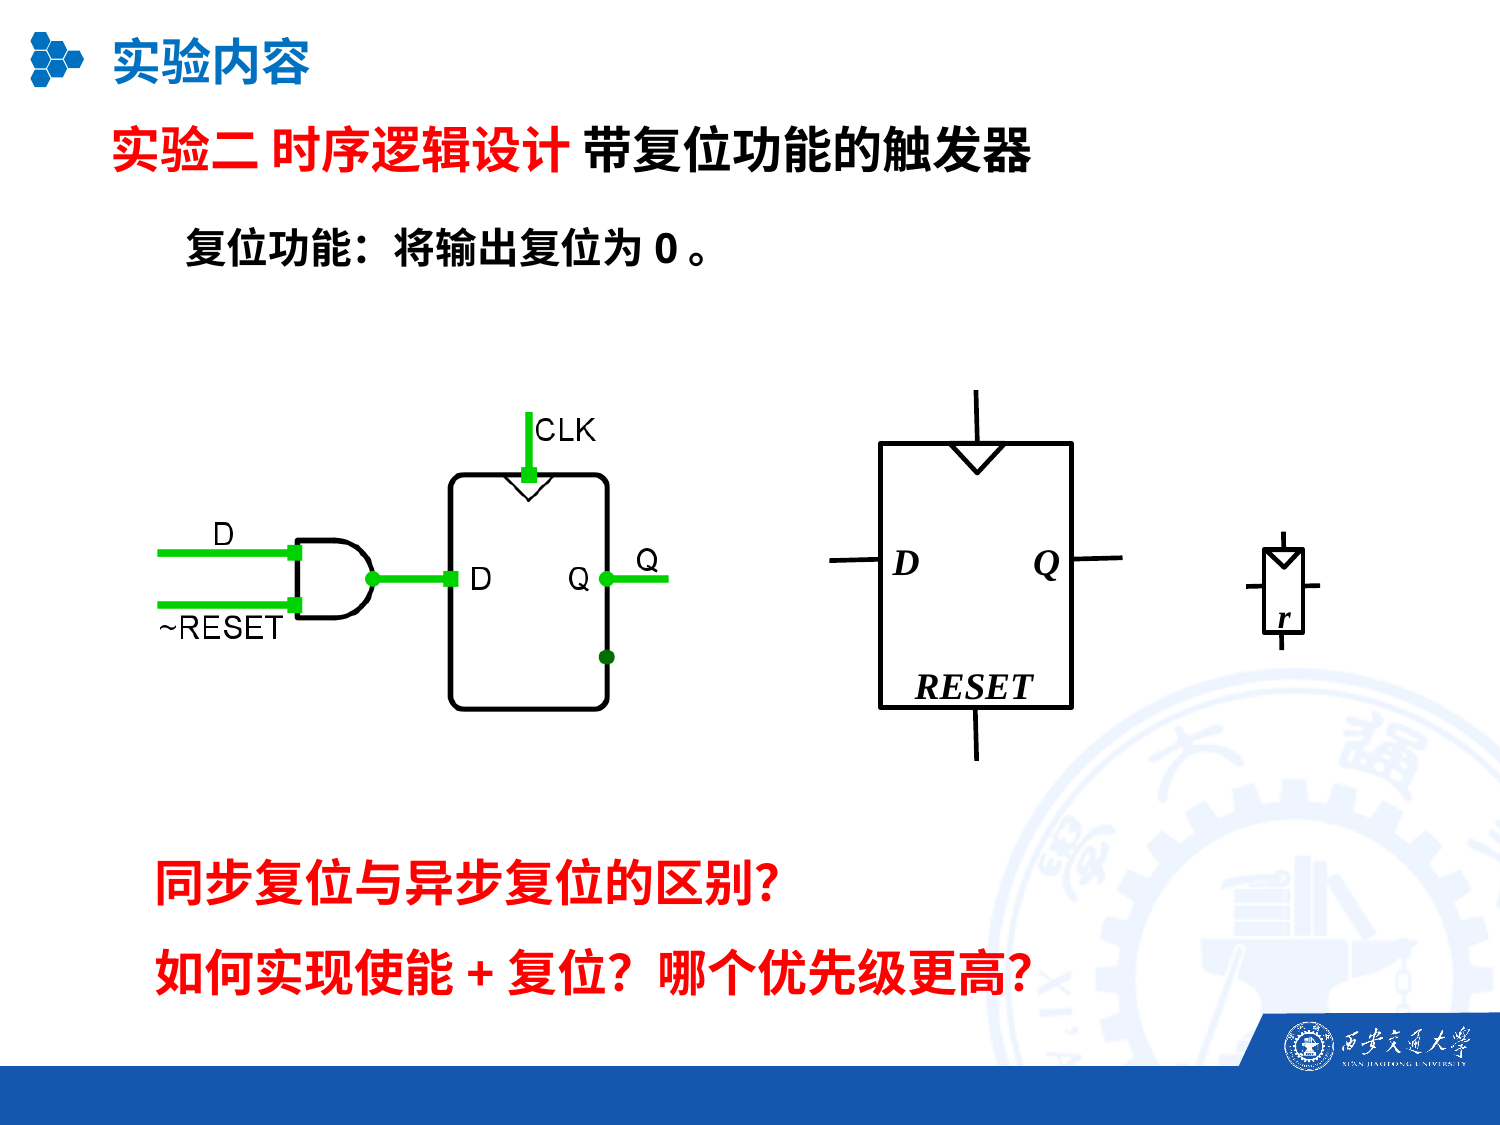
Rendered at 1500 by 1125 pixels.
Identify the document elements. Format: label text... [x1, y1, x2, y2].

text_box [829, 390, 1123, 761]
text_box 复位功能：将输出复位为0。 [95, 214, 790, 279]
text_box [1246, 531, 1321, 651]
text_box 实验内容 [96, 22, 327, 98]
picture [157, 412, 669, 723]
text_box 同步复位与异步复位的区别？ 如何实现使能+复位？哪个优先级更高？ [139, 814, 1072, 1009]
text_box 实验二 时序逻辑设计 带复位功能的触发器 [95, 111, 1443, 186]
